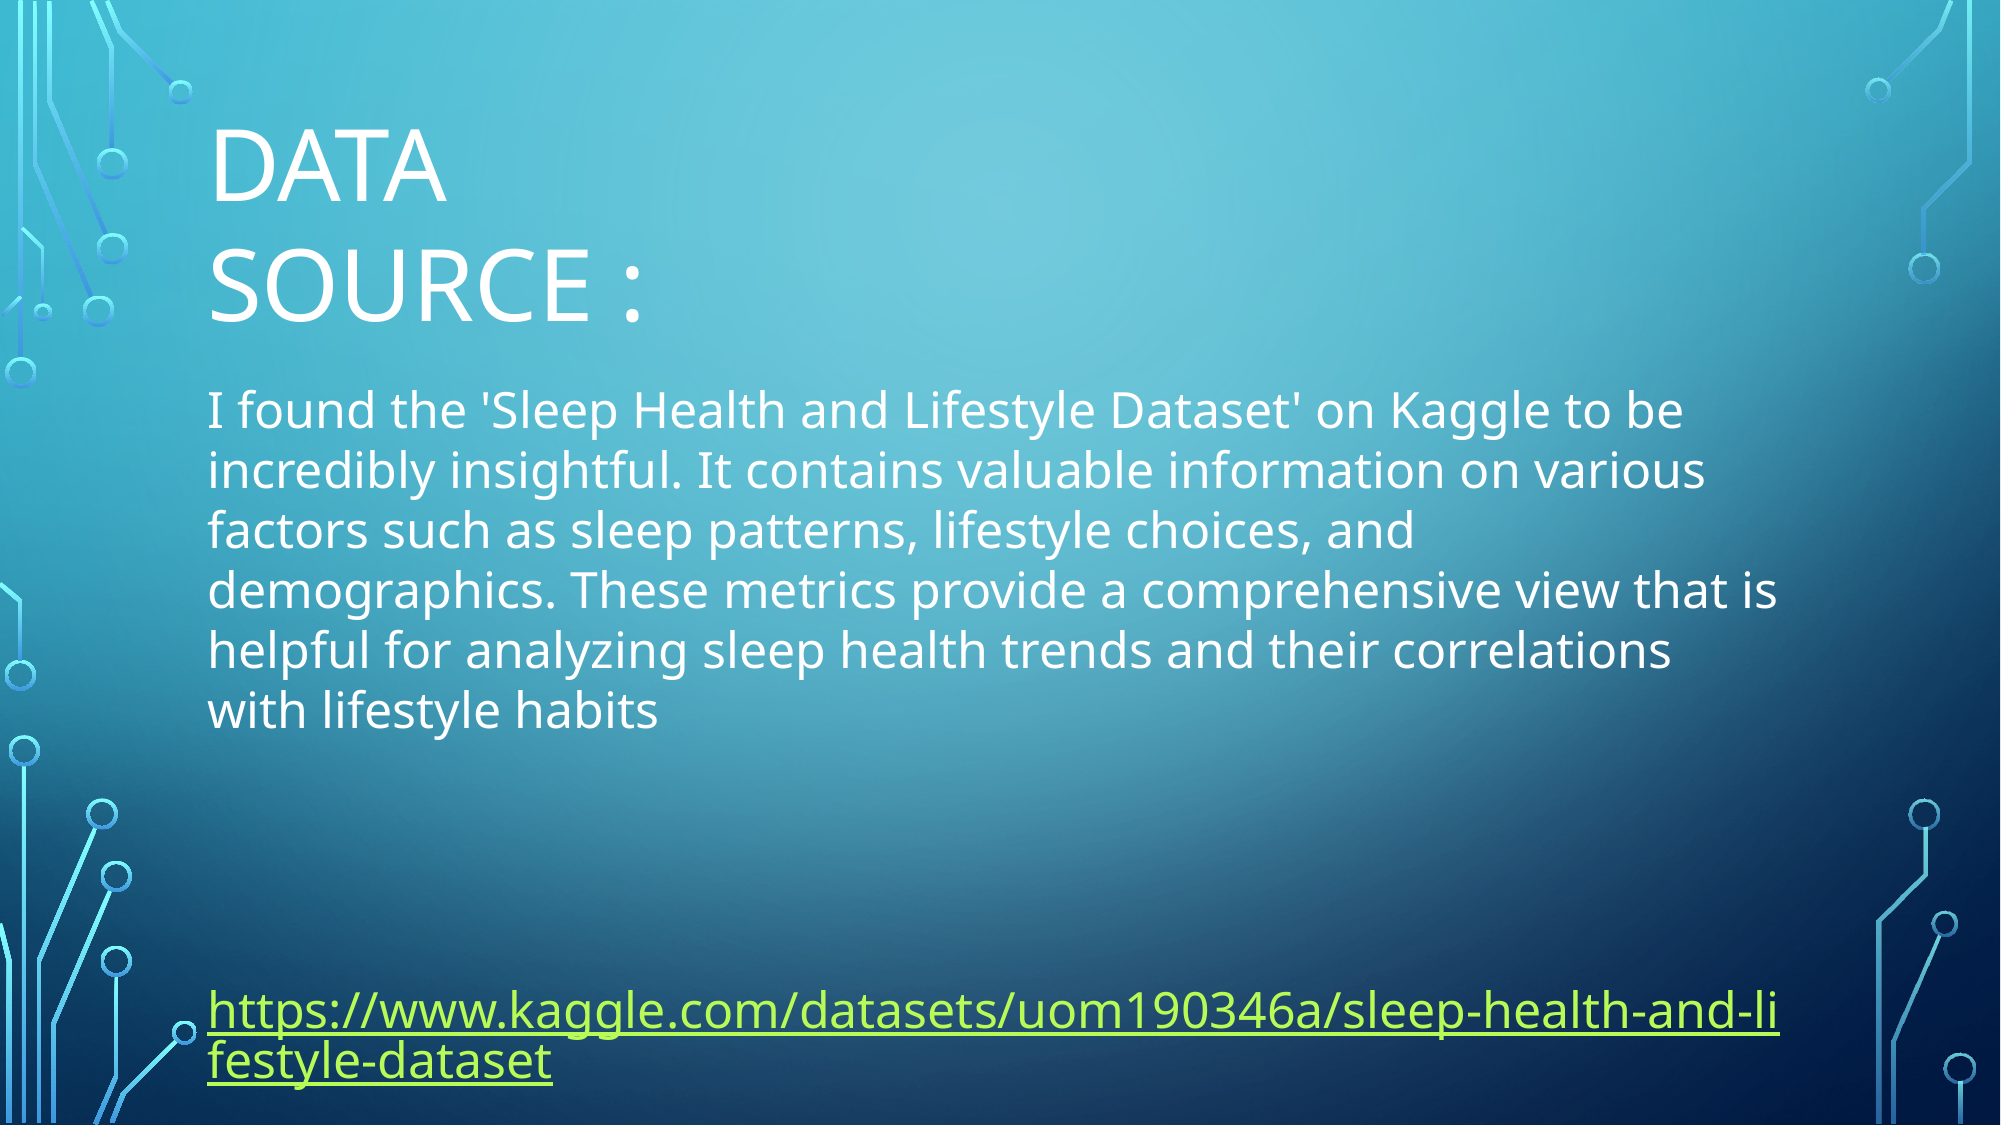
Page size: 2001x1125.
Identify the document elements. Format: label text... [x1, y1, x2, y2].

text_box DATA SOURCE : [192, 94, 875, 350]
text_box I found the 'Sleep Health and Lifestyle Dataset' on Kaggle to be incredibly insightful. It contains valuable information on various factors such as sleep patterns, lifestyle choices, and demographics. These metrics provide a comprehensive view that is helpful for analyzing sleep health trends and their correlations with lifestyle habits https://www.kaggle.com/datasets/uom190346a/sleep-health-and-lifestyle-dataset [192, 370, 1795, 1099]
